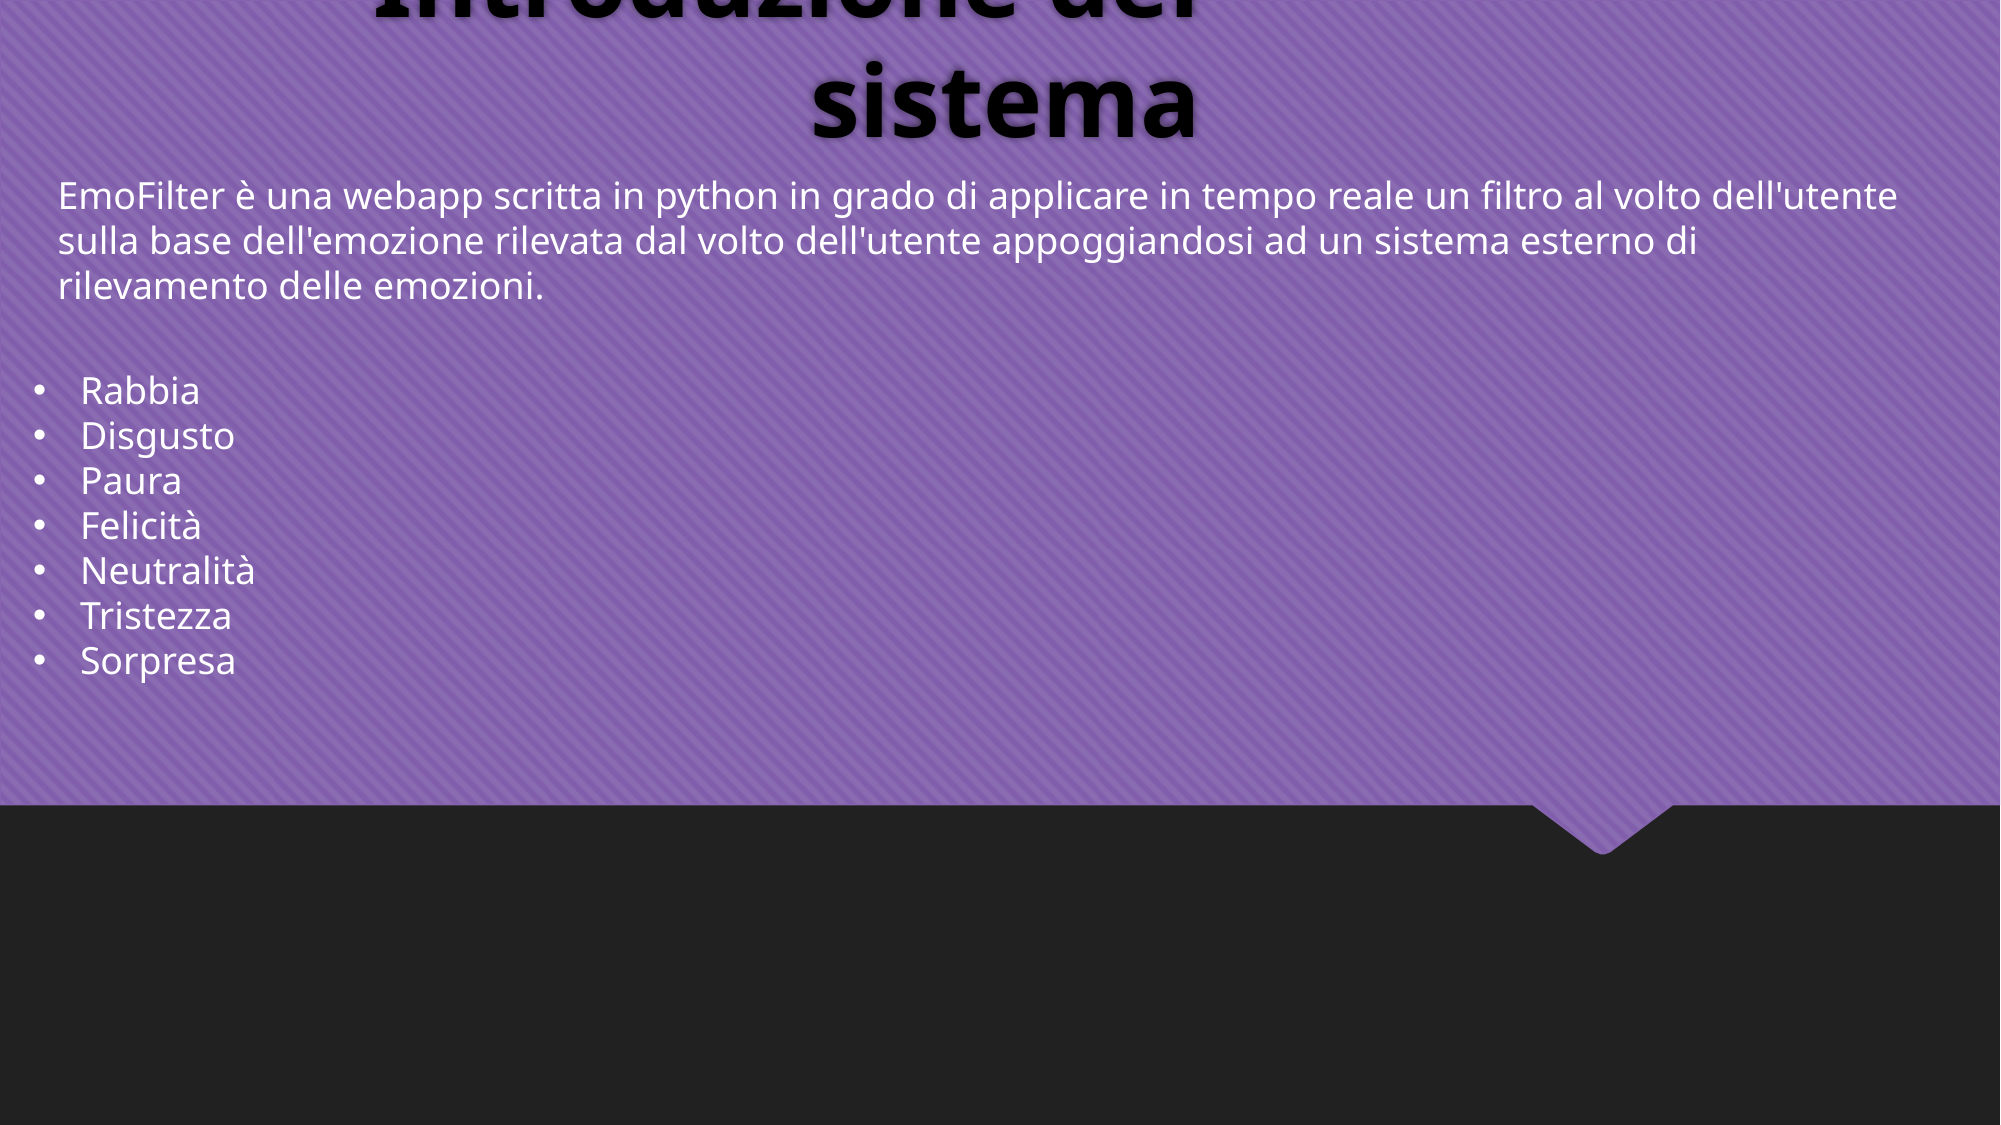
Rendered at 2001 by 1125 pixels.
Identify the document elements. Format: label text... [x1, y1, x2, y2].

text_box Rabbia Disgusto Paura Felicità Neutralità Tristezza Sorpresa [18, 359, 1159, 689]
title Introduzione del sistema [0, 2, 1217, 165]
text_box EmoFilter è una webapp scritta in python in grado di applicare in tempo reale un filtro al volto dell'utente sulla base dell'emozione rilevata dal volto dell'utente appoggiandosi ad un sistema esterno di rilevamento delle emozioni. [42, 164, 1932, 315]
